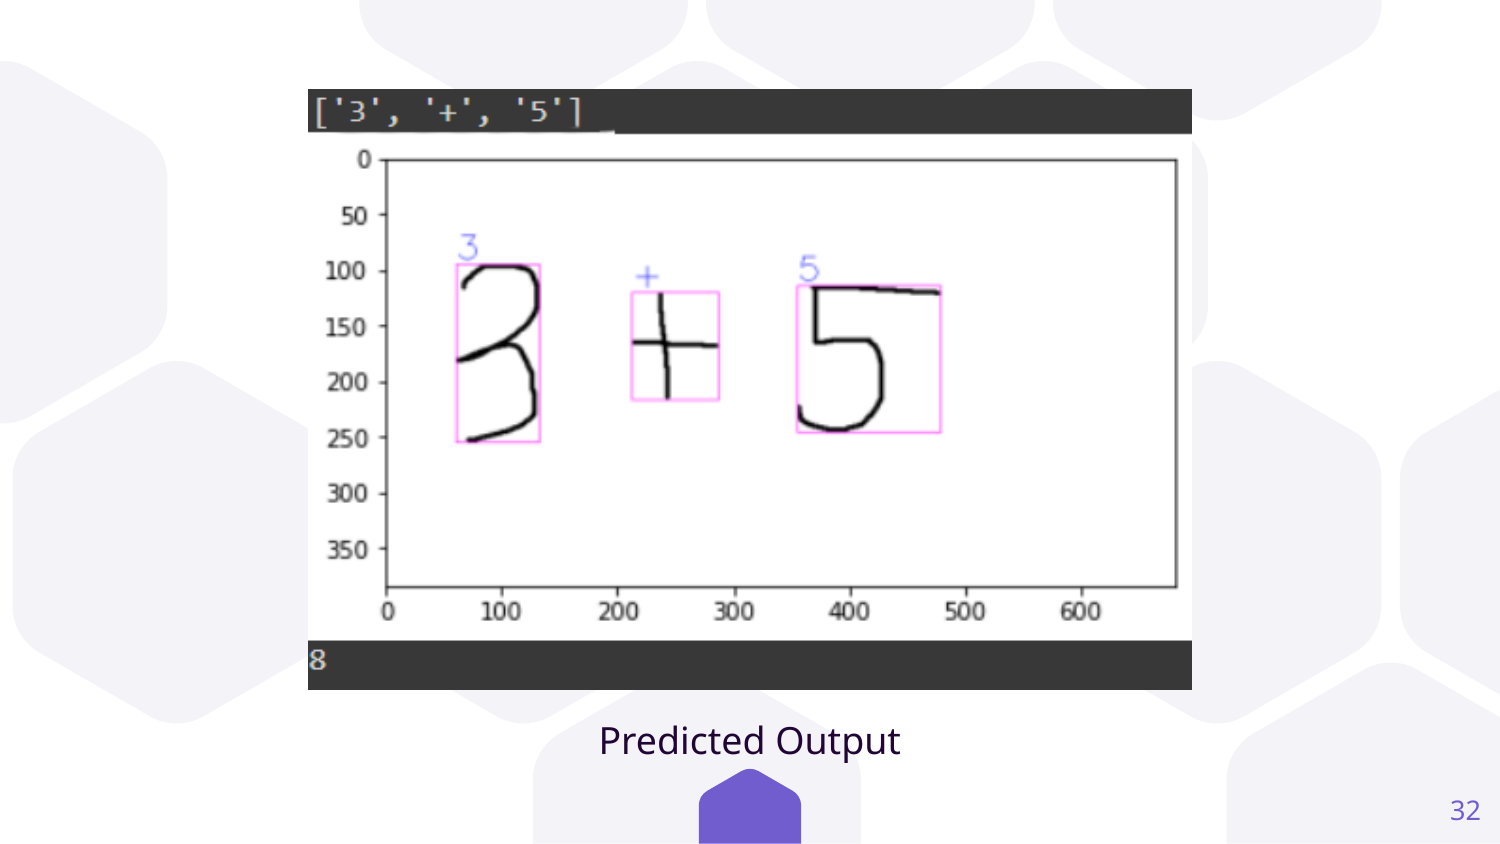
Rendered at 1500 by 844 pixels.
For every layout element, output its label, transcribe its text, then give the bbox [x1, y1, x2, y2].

picture [308, 89, 1192, 690]
slide_number ‹#› [1391, 779, 1482, 844]
list Predicted Output [140, 710, 1360, 757]
